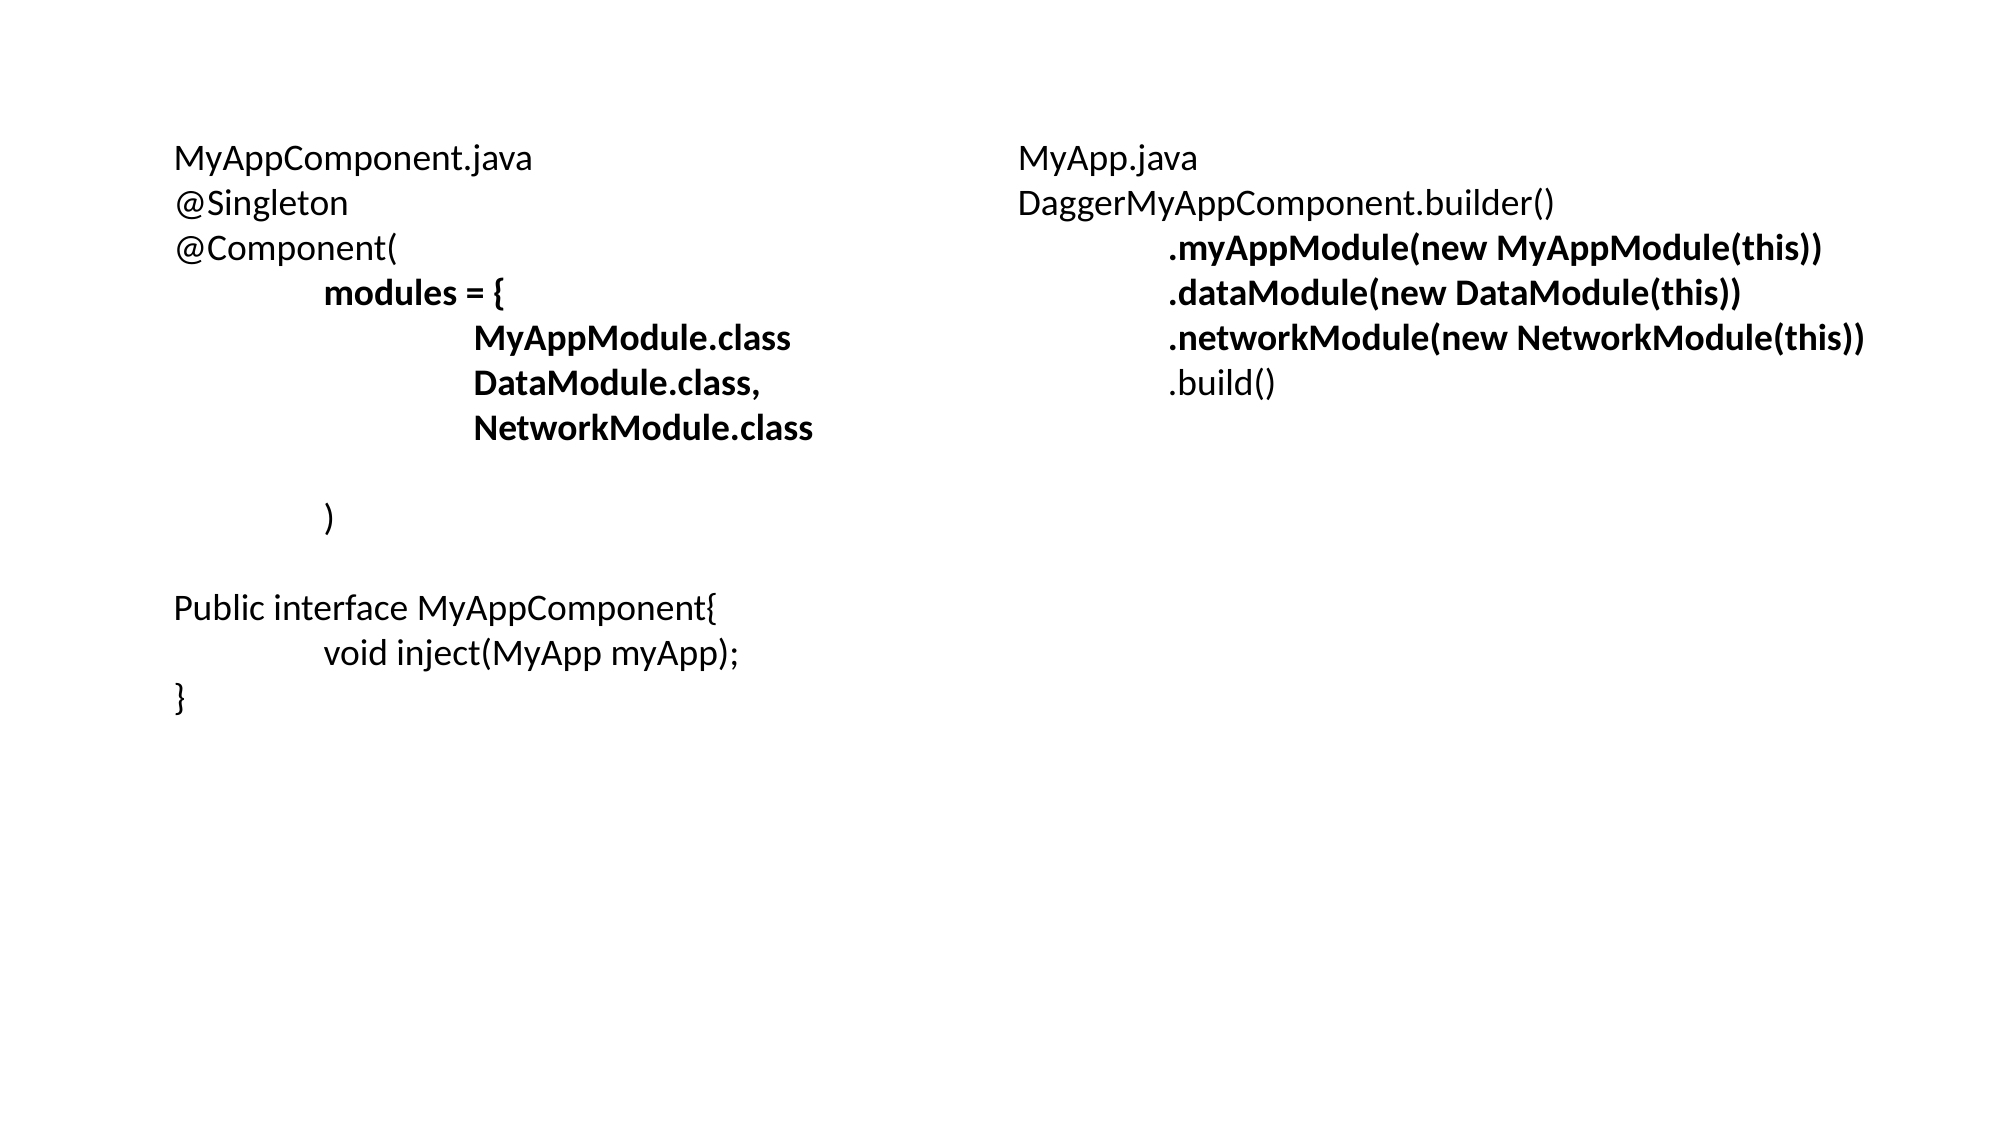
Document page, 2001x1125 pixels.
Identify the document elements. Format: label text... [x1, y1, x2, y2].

text_box MyAppComponent.java @Singleton @Component( modules = { MyAppModule.class DataModule.class, NetworkModule.class ) Public interface MyAppComponent{ void inject(MyApp myApp); } [158, 125, 829, 725]
text_box MyApp.java DaggerMyAppComponent.builder() .myAppModule(new MyAppModule(this)) .dataModule(new DataModule(this)) .networkModule(new NetworkModule(this)) .build() [1003, 125, 1882, 410]
